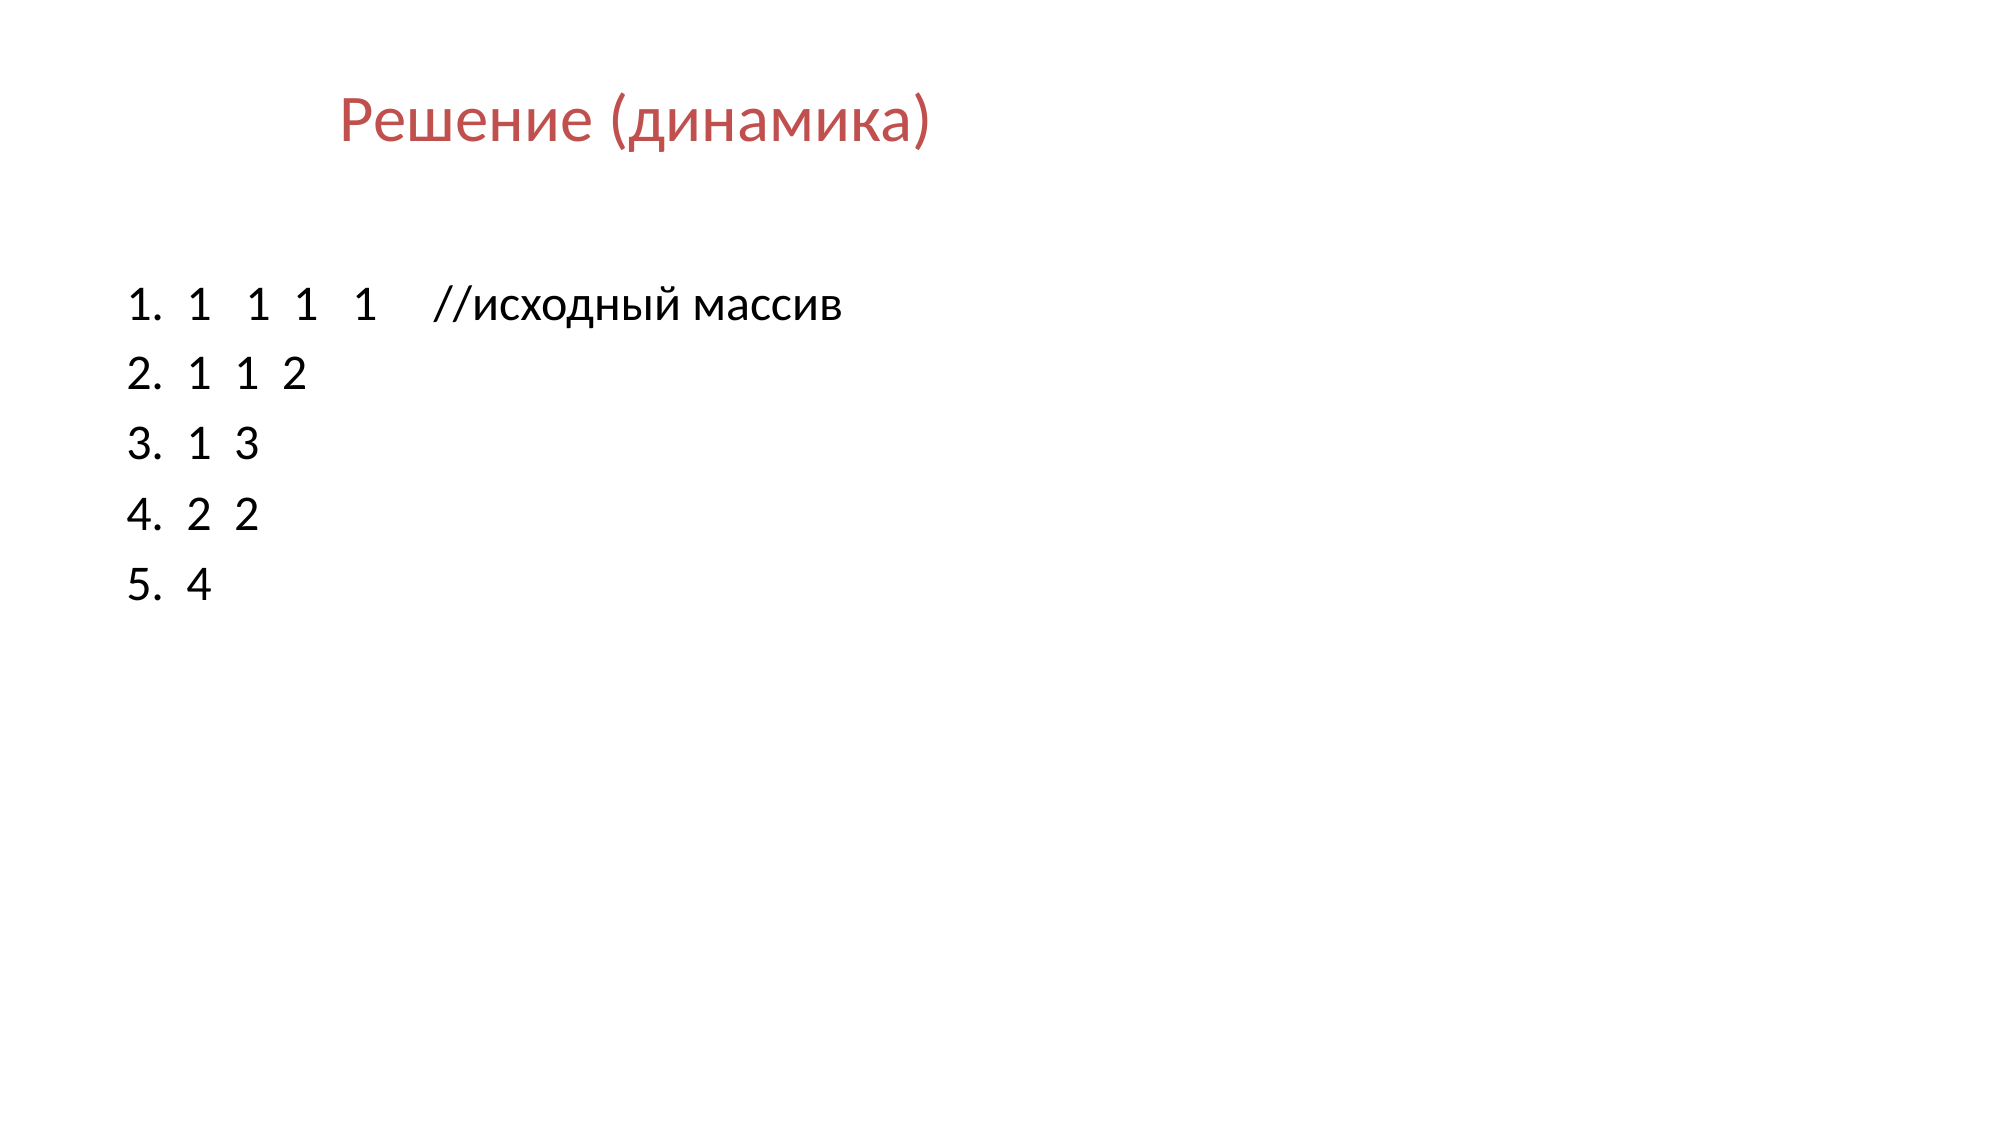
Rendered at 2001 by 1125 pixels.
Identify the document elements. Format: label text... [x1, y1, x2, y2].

list 1. 1 1 1 1 //исходный массив 2. 1 1 2 3. 1 3 4. 2 2 5. 4 [99, 262, 1900, 1005]
title Решение (динамика) [324, 45, 1675, 185]
